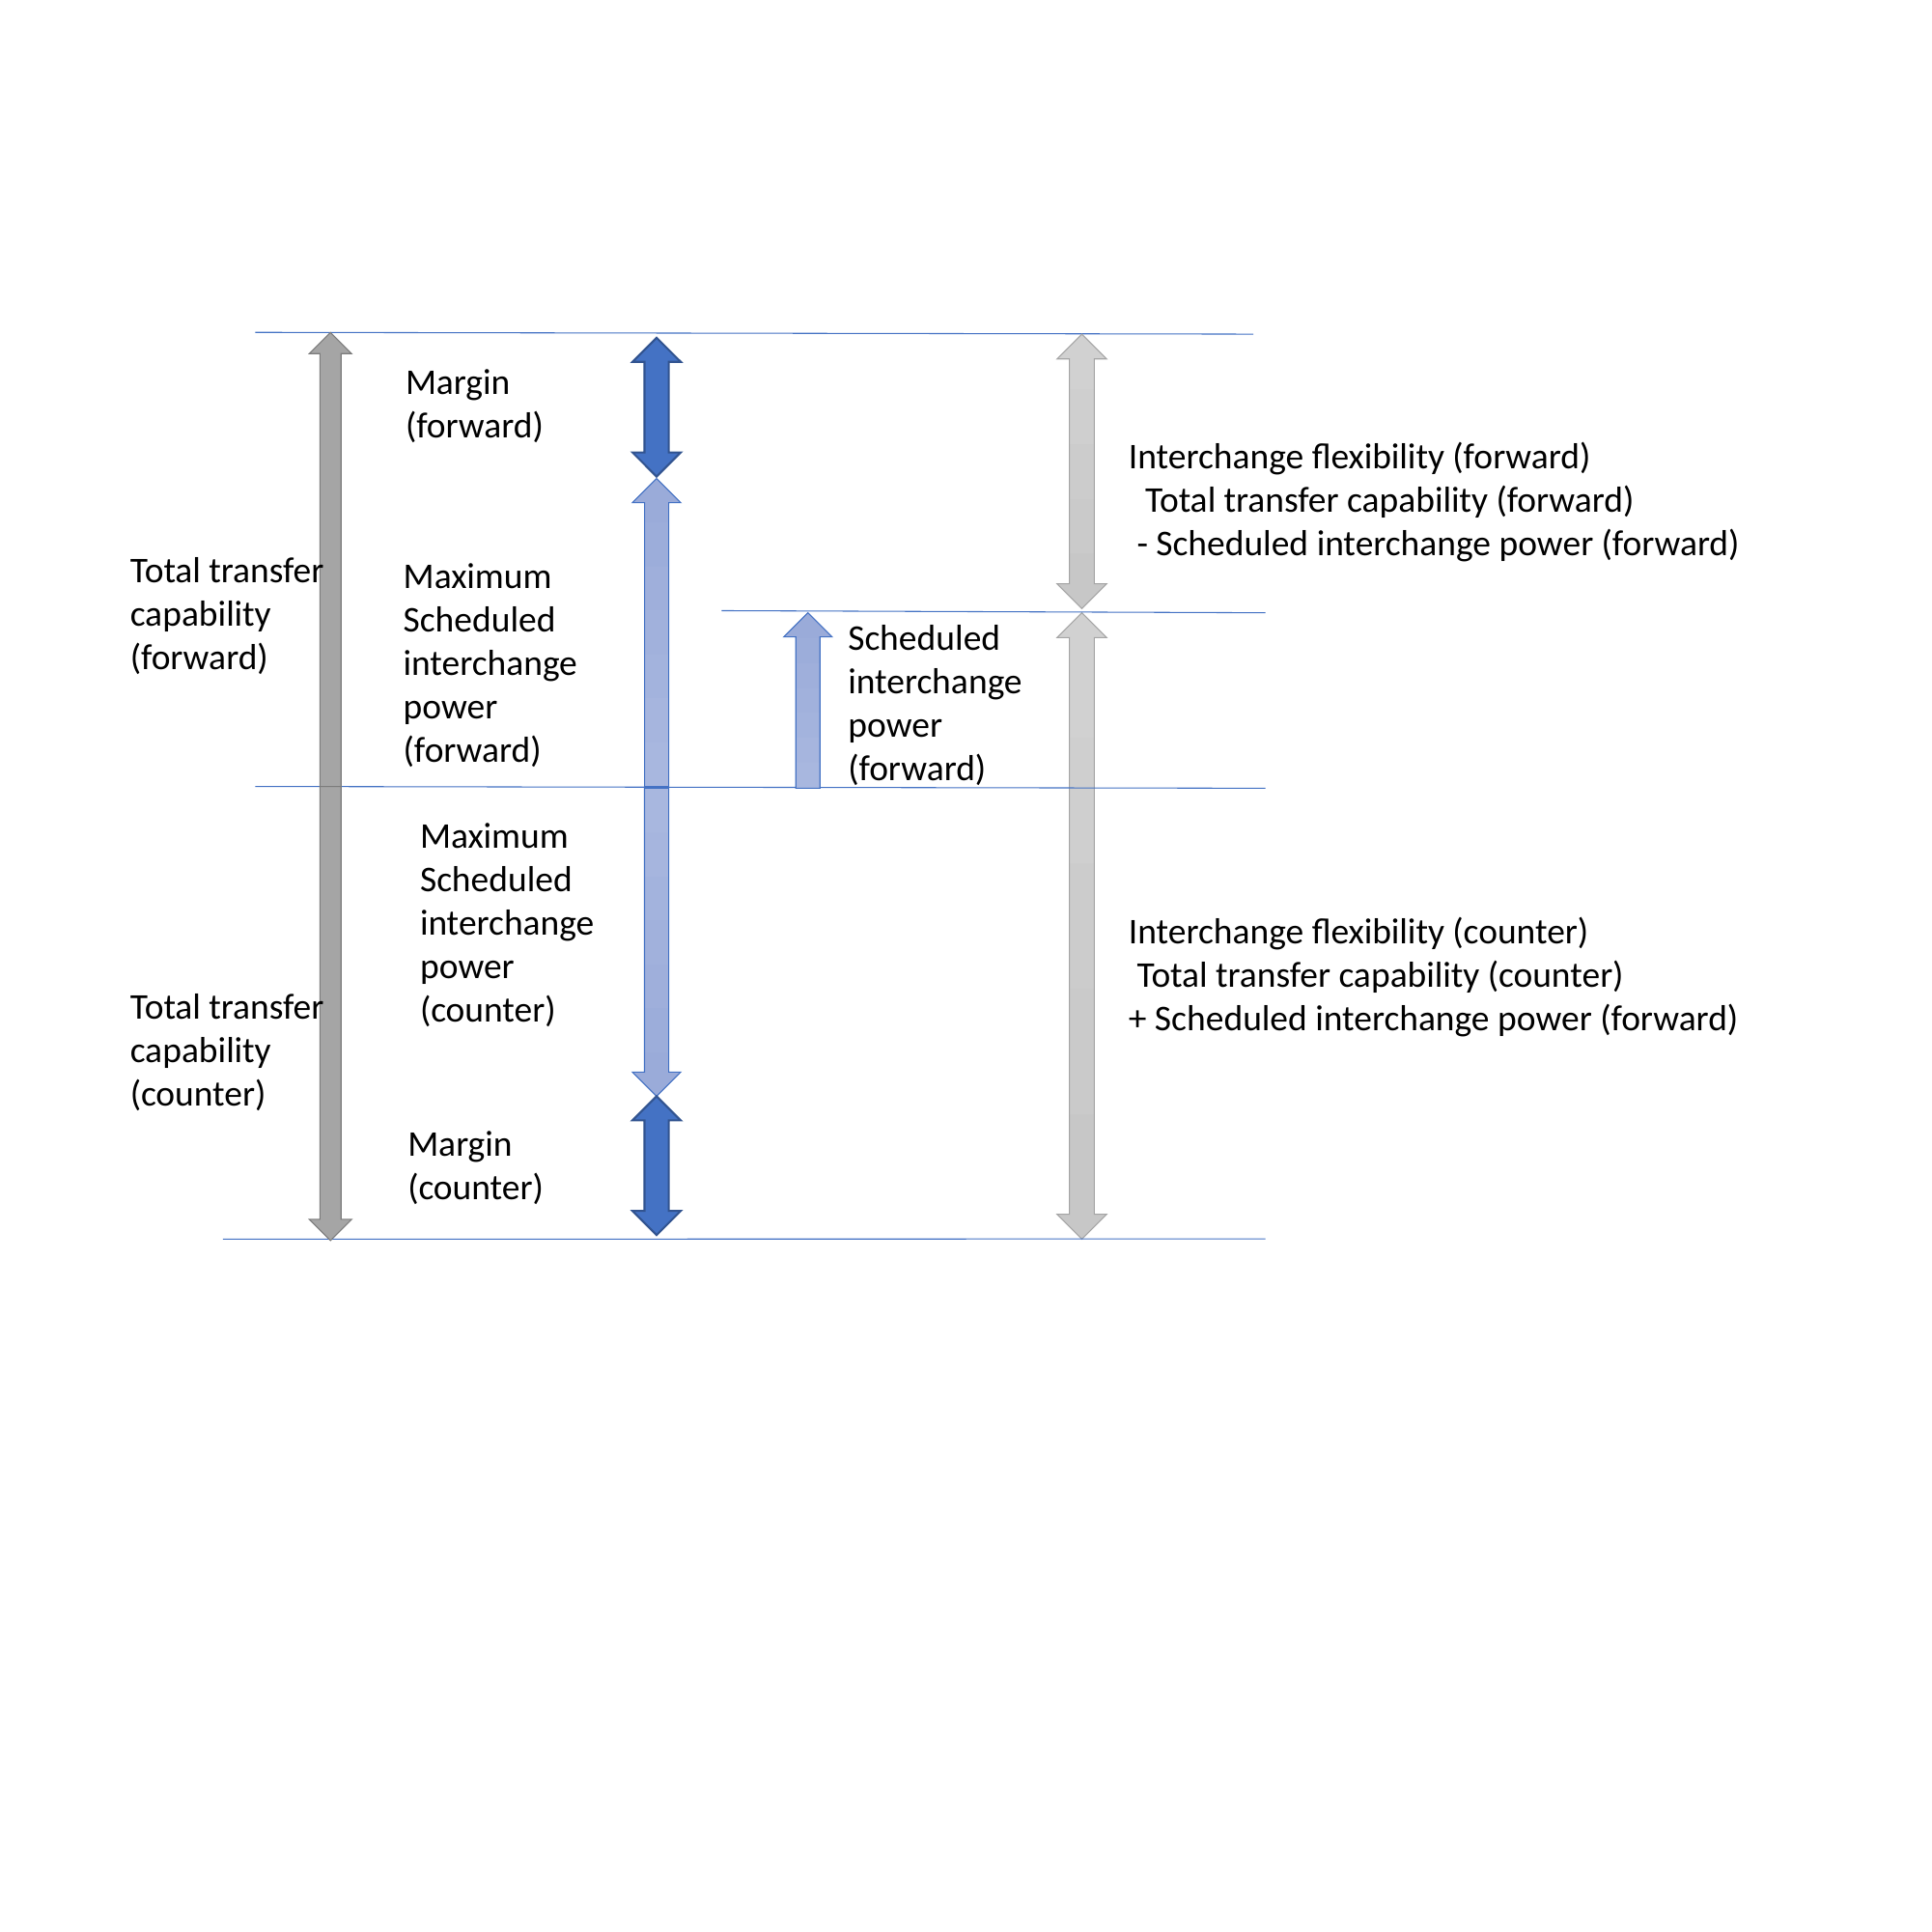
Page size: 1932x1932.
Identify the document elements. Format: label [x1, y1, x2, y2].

text_box [116, 280, 1784, 1308]
